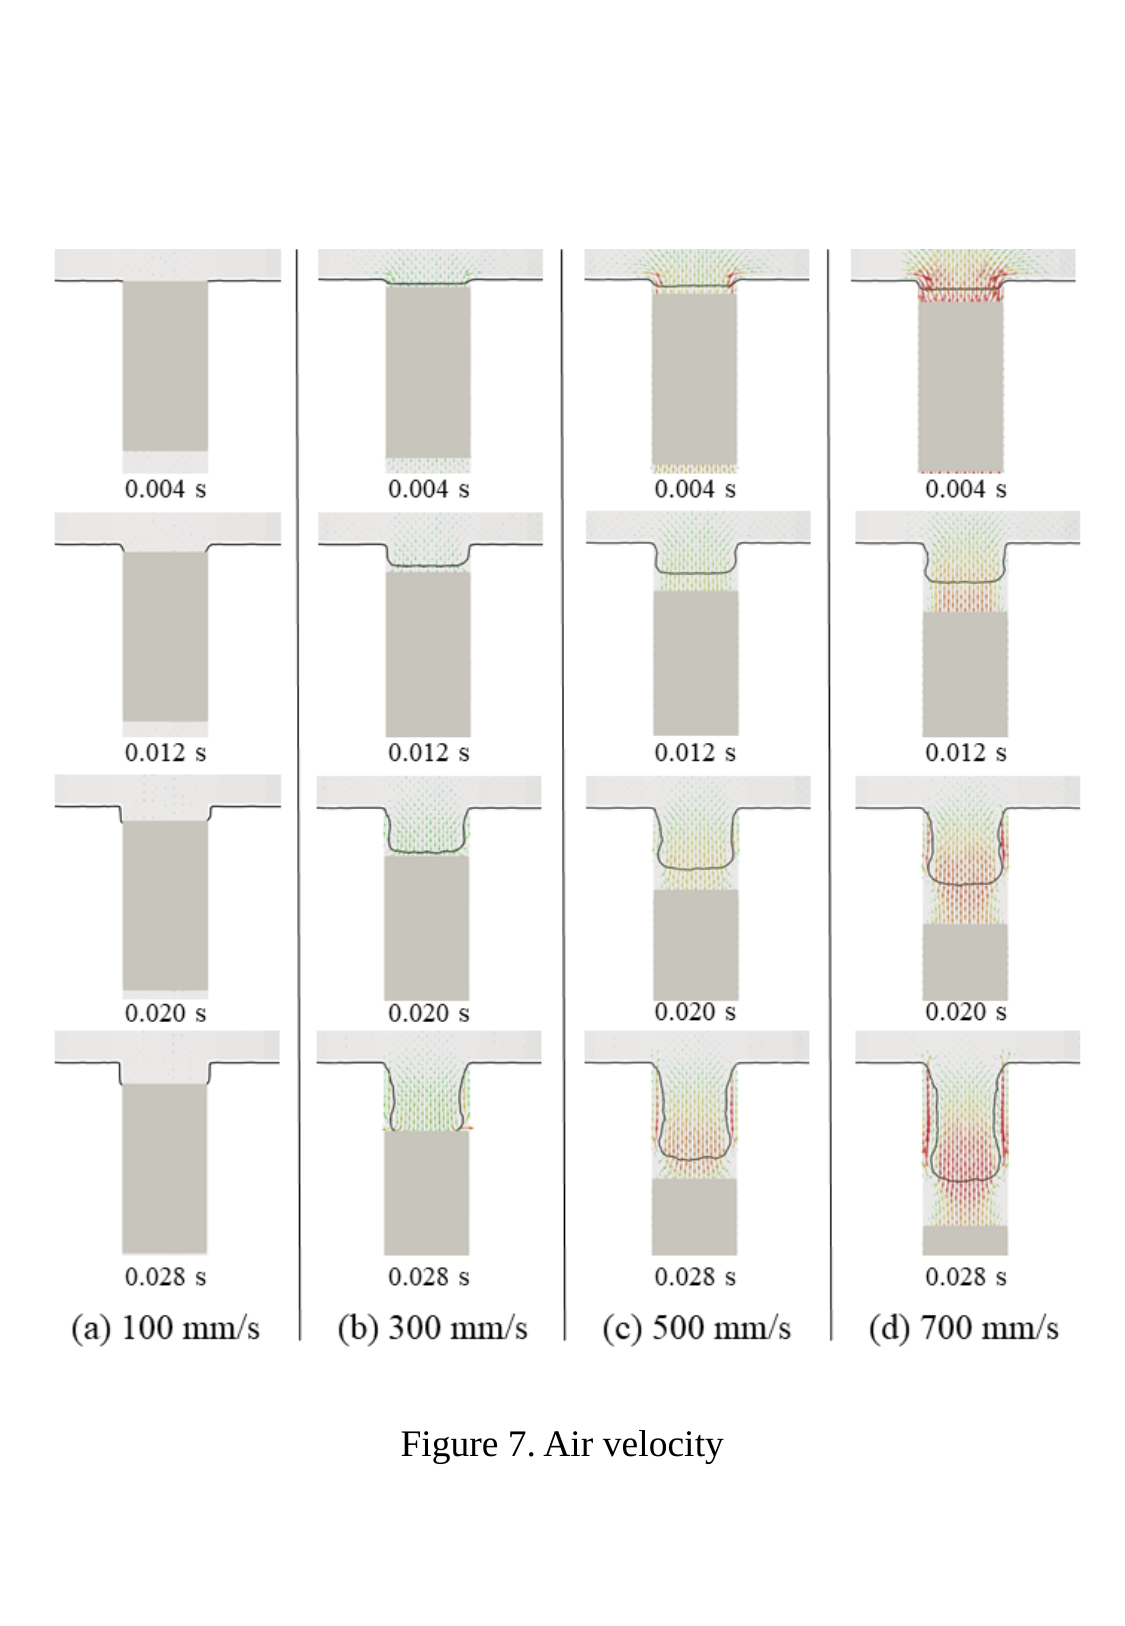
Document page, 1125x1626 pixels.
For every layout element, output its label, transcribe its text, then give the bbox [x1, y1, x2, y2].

picture [0, 249, 1125, 1375]
text_box Figure 7. Air velocity [88, 1411, 1037, 1472]
